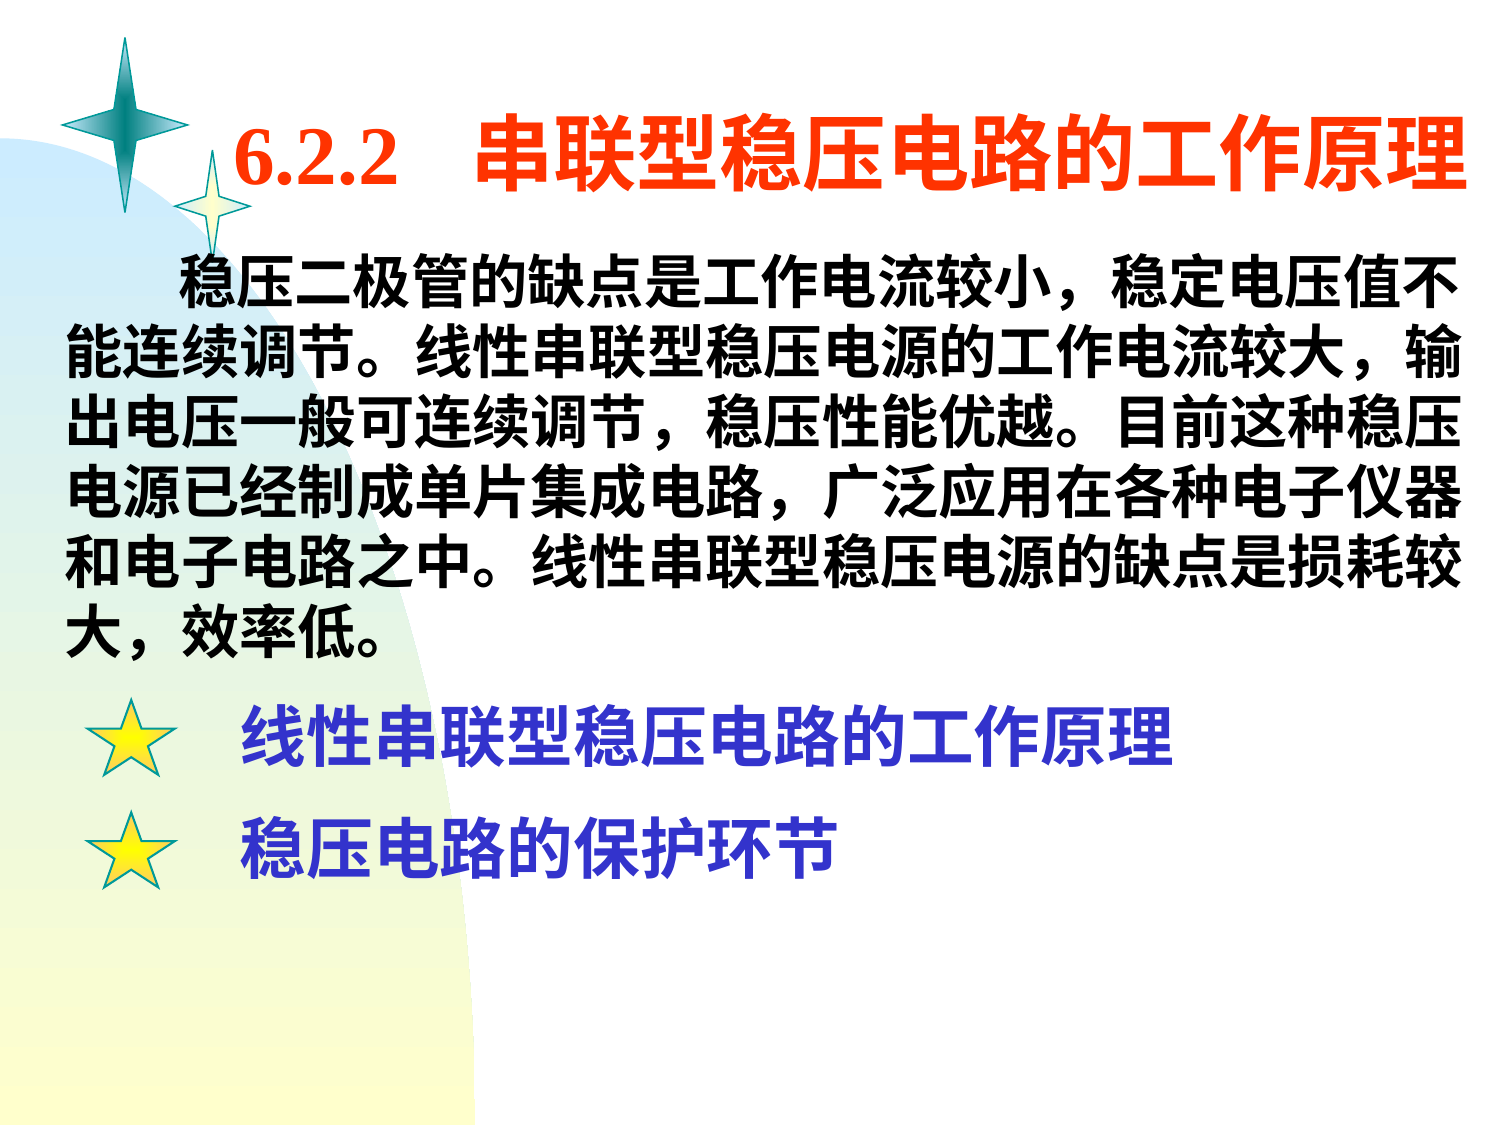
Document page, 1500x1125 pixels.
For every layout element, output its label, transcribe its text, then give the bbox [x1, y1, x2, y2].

text_box 线性串联型稳压电路的工作原理 [225, 687, 1475, 783]
text_box 稳压二极管的缺点是工作电流较小，稳定电压值不能连续调节。线性串联型稳压电源的工作电流较大，输出电压一般可连续调节，稳压性能优越。目前这种稳压电源已经制成单片集成电路，广泛应用在各种电子仪器和电子电路之中。线性串联型稳压电源的缺点是损耗较大，效率低。 [50, 237, 1500, 673]
text_box [87, 699, 175, 775]
text_box 6.2.2 串联型稳压电路的工作原理 [218, 93, 1500, 209]
text_box 稳压电路的保护环节 [225, 799, 1175, 895]
text_box [87, 812, 175, 888]
